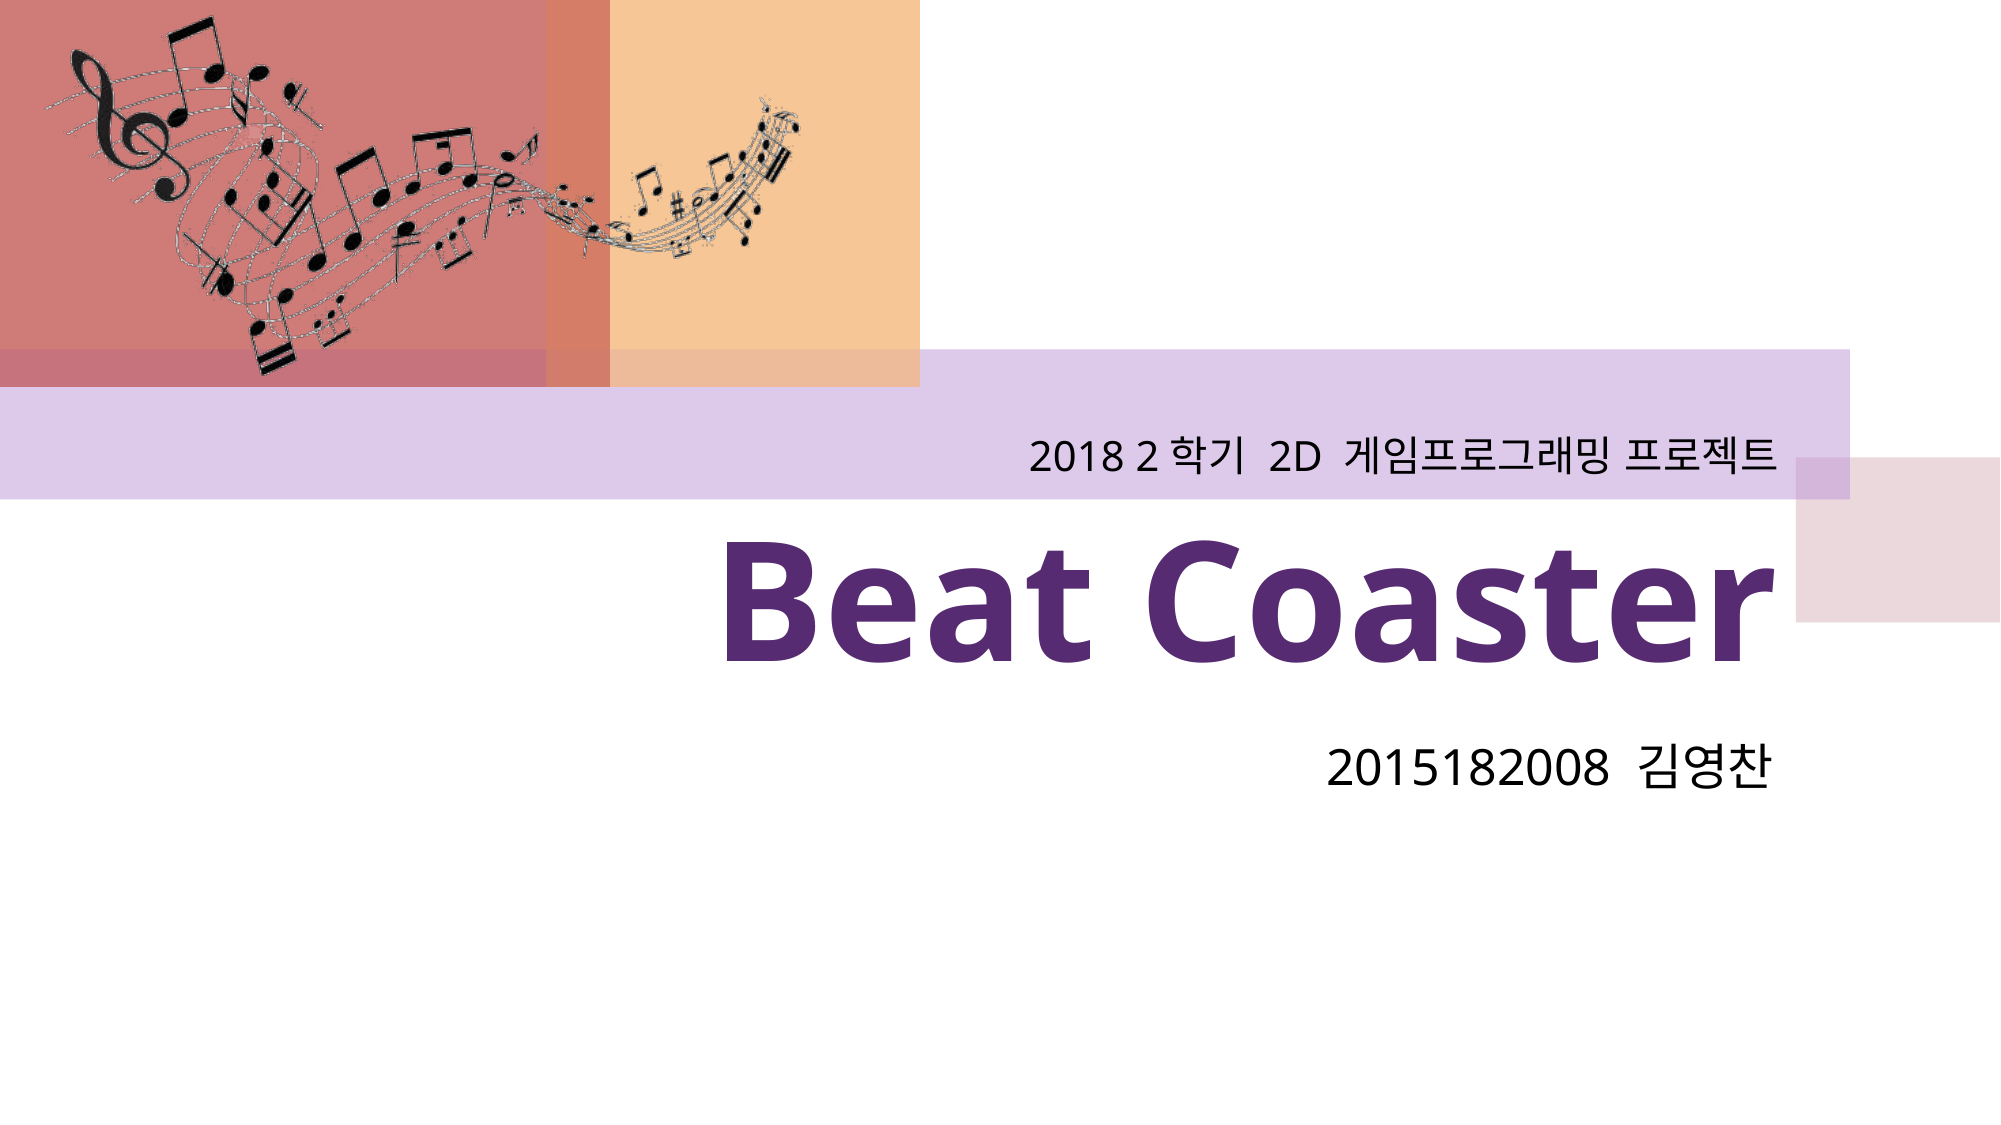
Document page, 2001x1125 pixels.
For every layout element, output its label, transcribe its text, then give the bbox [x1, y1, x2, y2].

picture [0, 0, 833, 374]
title Beat Coaster [92, 487, 1794, 729]
text_box 2015182008 김영찬 [1311, 728, 1794, 803]
subtitle 2018 2학기 2D 게임프로그래밍 프로젝트 [0, 374, 1794, 487]
